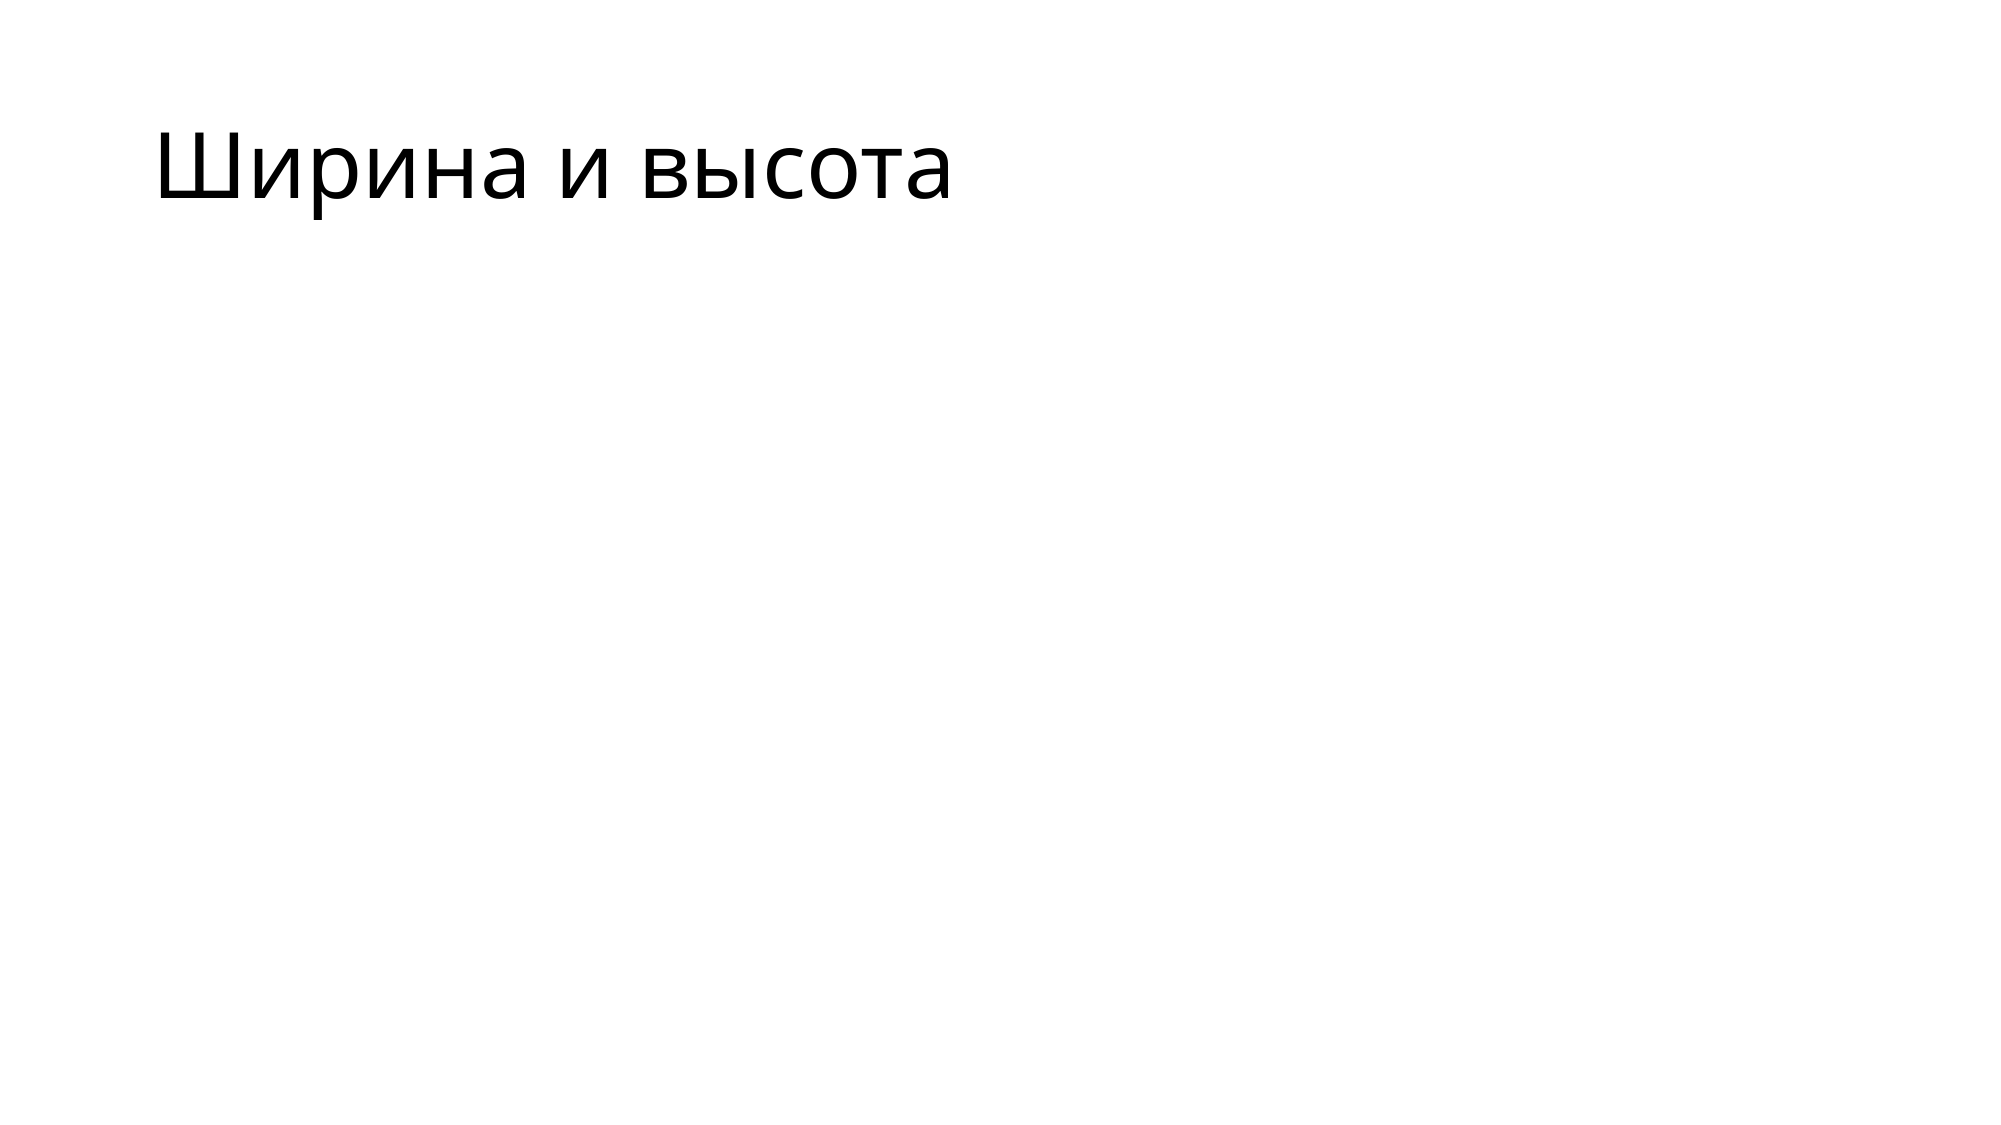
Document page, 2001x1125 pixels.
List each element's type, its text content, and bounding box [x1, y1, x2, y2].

title Ширина и высота [137, 59, 1863, 278]
